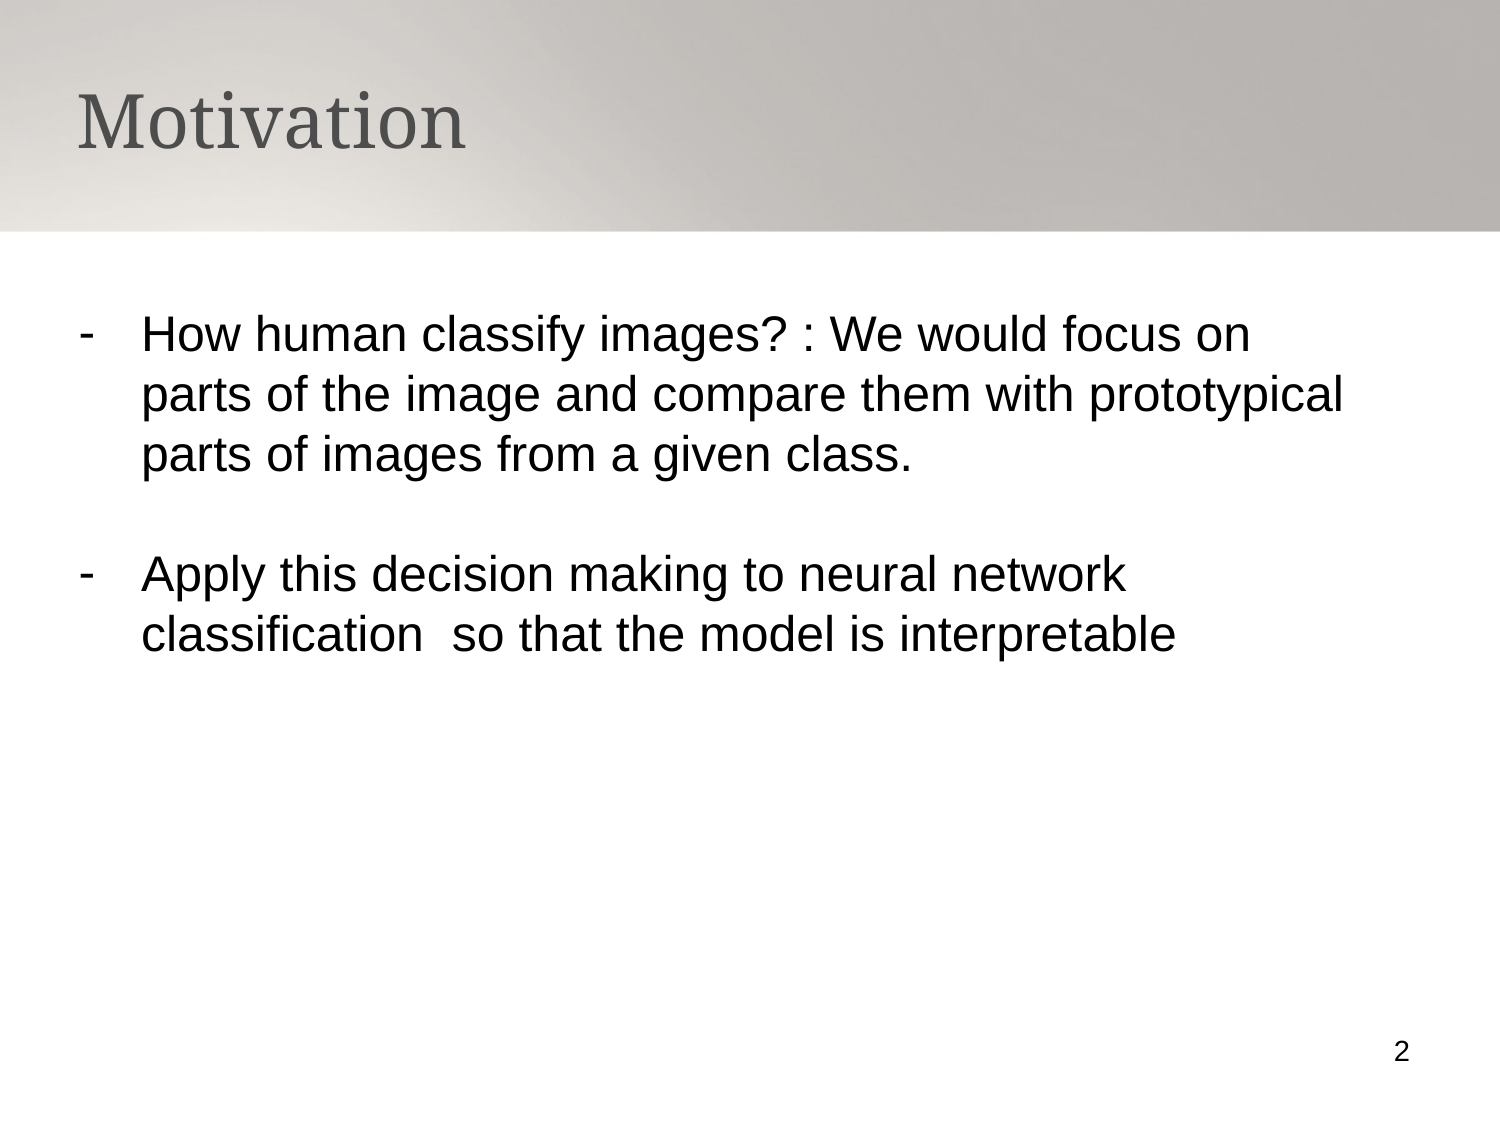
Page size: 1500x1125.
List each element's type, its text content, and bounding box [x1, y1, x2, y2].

text_box How human classify images? : We would focus on parts of the image and compare them with prototypical parts of images from a given class. Apply this decision making to neural network classification so that the model is interpretable [51, 286, 1385, 841]
picture [0, 0, 1500, 1125]
slide_number 2 [1074, 1024, 1425, 1103]
text_box Motivation [61, 24, 1186, 213]
